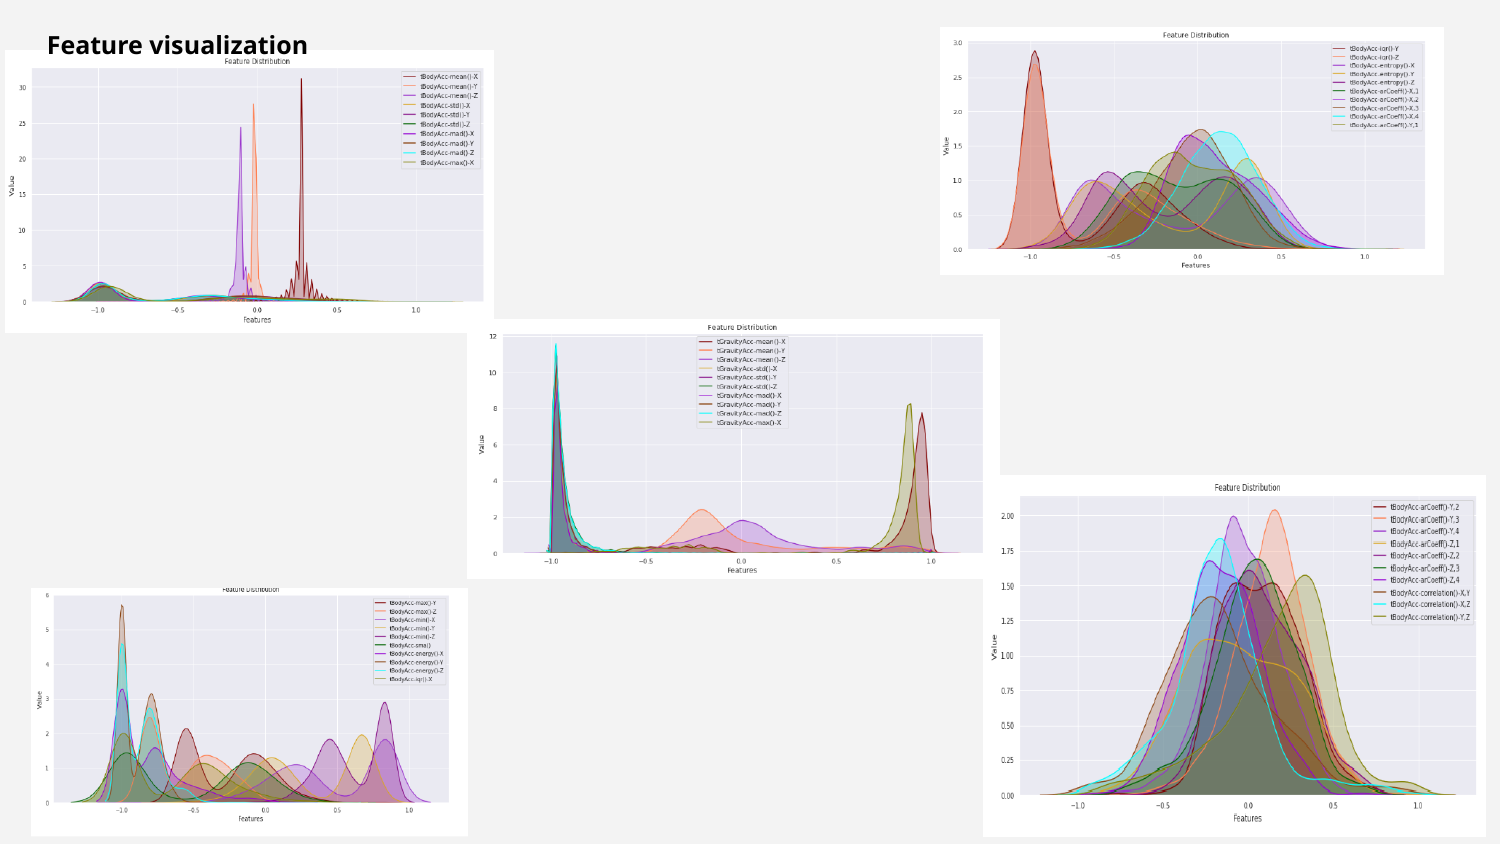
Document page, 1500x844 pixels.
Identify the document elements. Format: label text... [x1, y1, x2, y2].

text_box Feature visualization [31, 0, 521, 64]
picture [31, 588, 468, 837]
picture [4, 50, 1486, 837]
picture [940, 27, 1444, 275]
